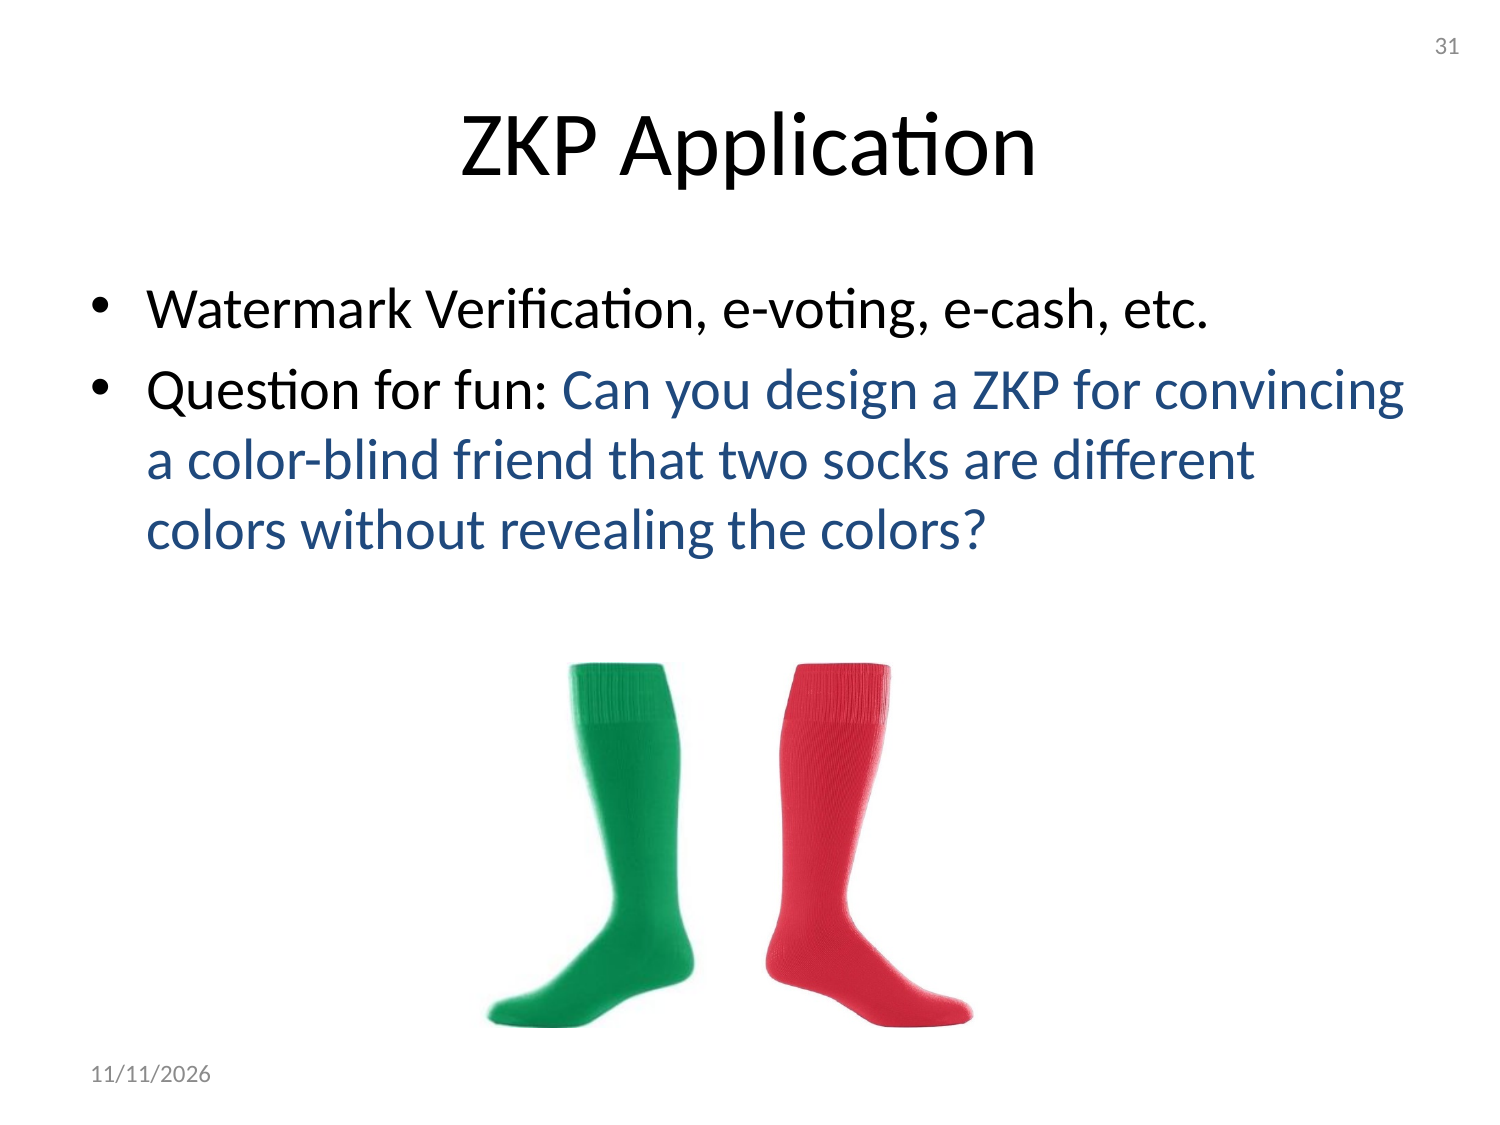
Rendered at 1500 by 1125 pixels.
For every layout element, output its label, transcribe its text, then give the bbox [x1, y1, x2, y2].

list Watermark Verification, e-voting, e-cash, etc. Question for fun: Can you design a ZKP for convincing a color-blind friend that two socks are different colors without revealing the colors? [75, 262, 1425, 1005]
picture [411, 662, 978, 1028]
title ZKP Application [75, 45, 1425, 233]
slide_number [75, 1042, 425, 1103]
slide_number 31 [1125, 15, 1475, 75]
